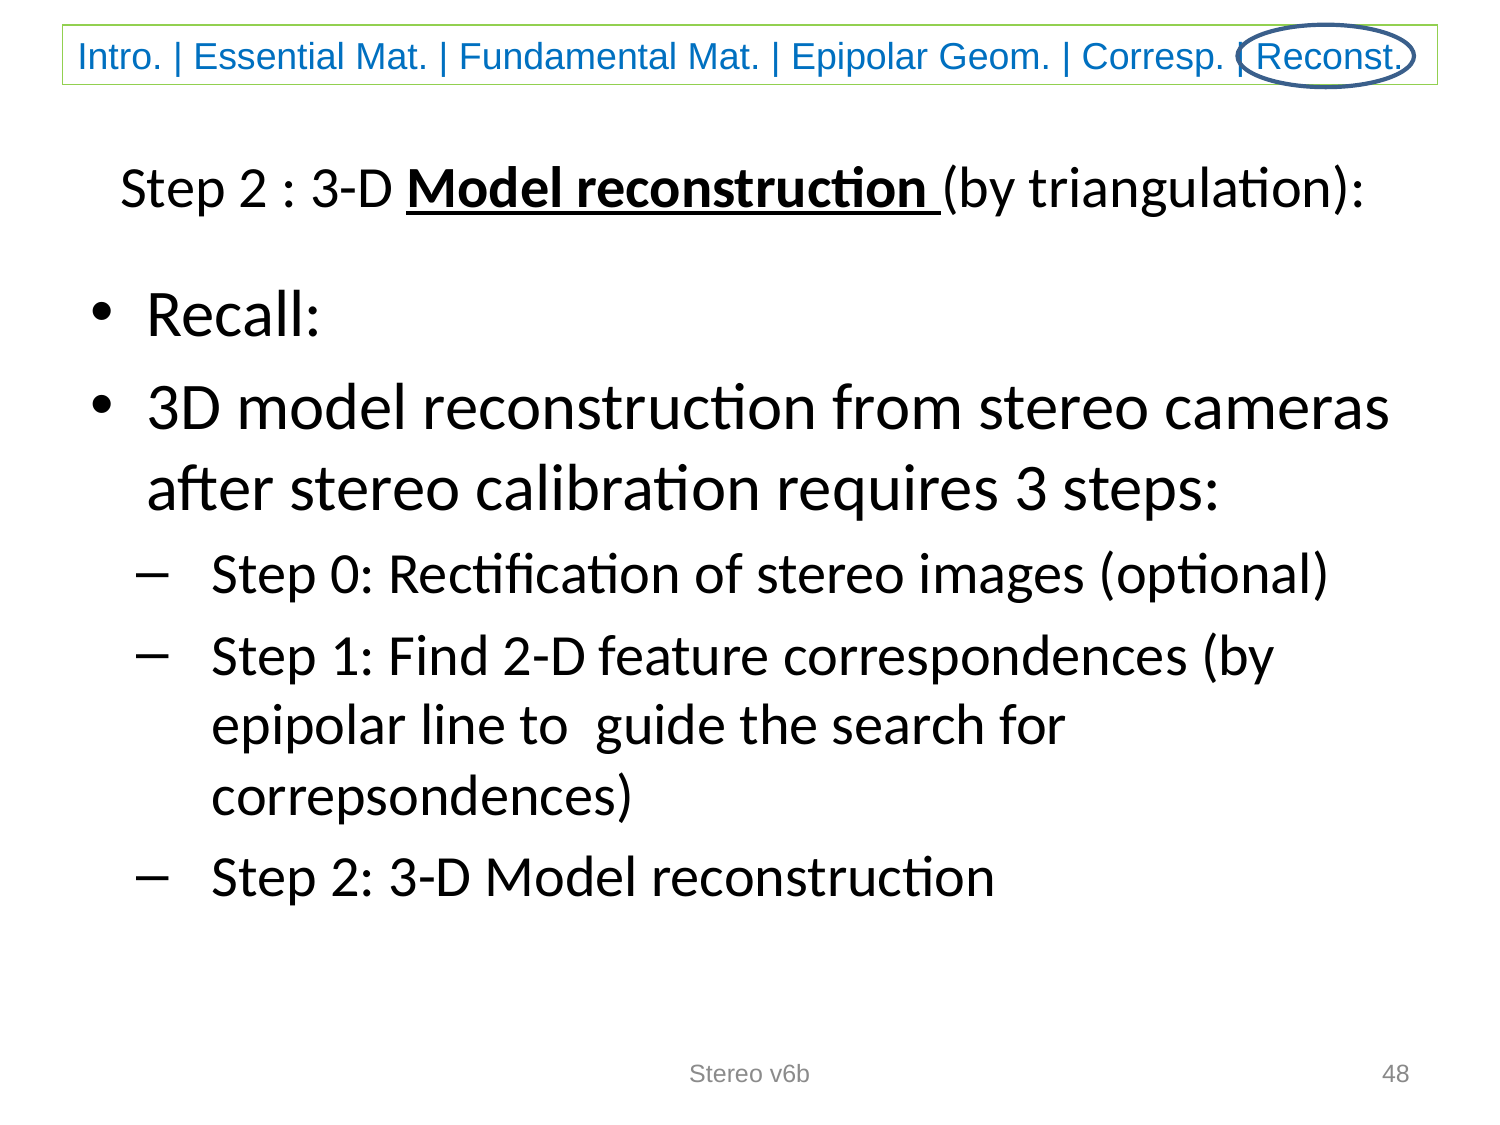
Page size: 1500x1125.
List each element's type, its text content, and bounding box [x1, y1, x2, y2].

slide_number 48 [1074, 1042, 1425, 1103]
text_box [1235, 22, 1417, 90]
list Recall: 3D model reconstruction from stereo cameras after stereo calibration requires 3 steps: Step 0: Rectification of stereo images (optional) Step 1: Find 2-D feature correspondences (by epipolar line to guide the search for correpsondences) Step 2: 3-D Model reconstruction [75, 262, 1425, 1005]
footer Stereo v6b [512, 1042, 988, 1103]
title Step 2 : 3-D Model reconstruction (by triangulation): [67, 90, 1418, 279]
